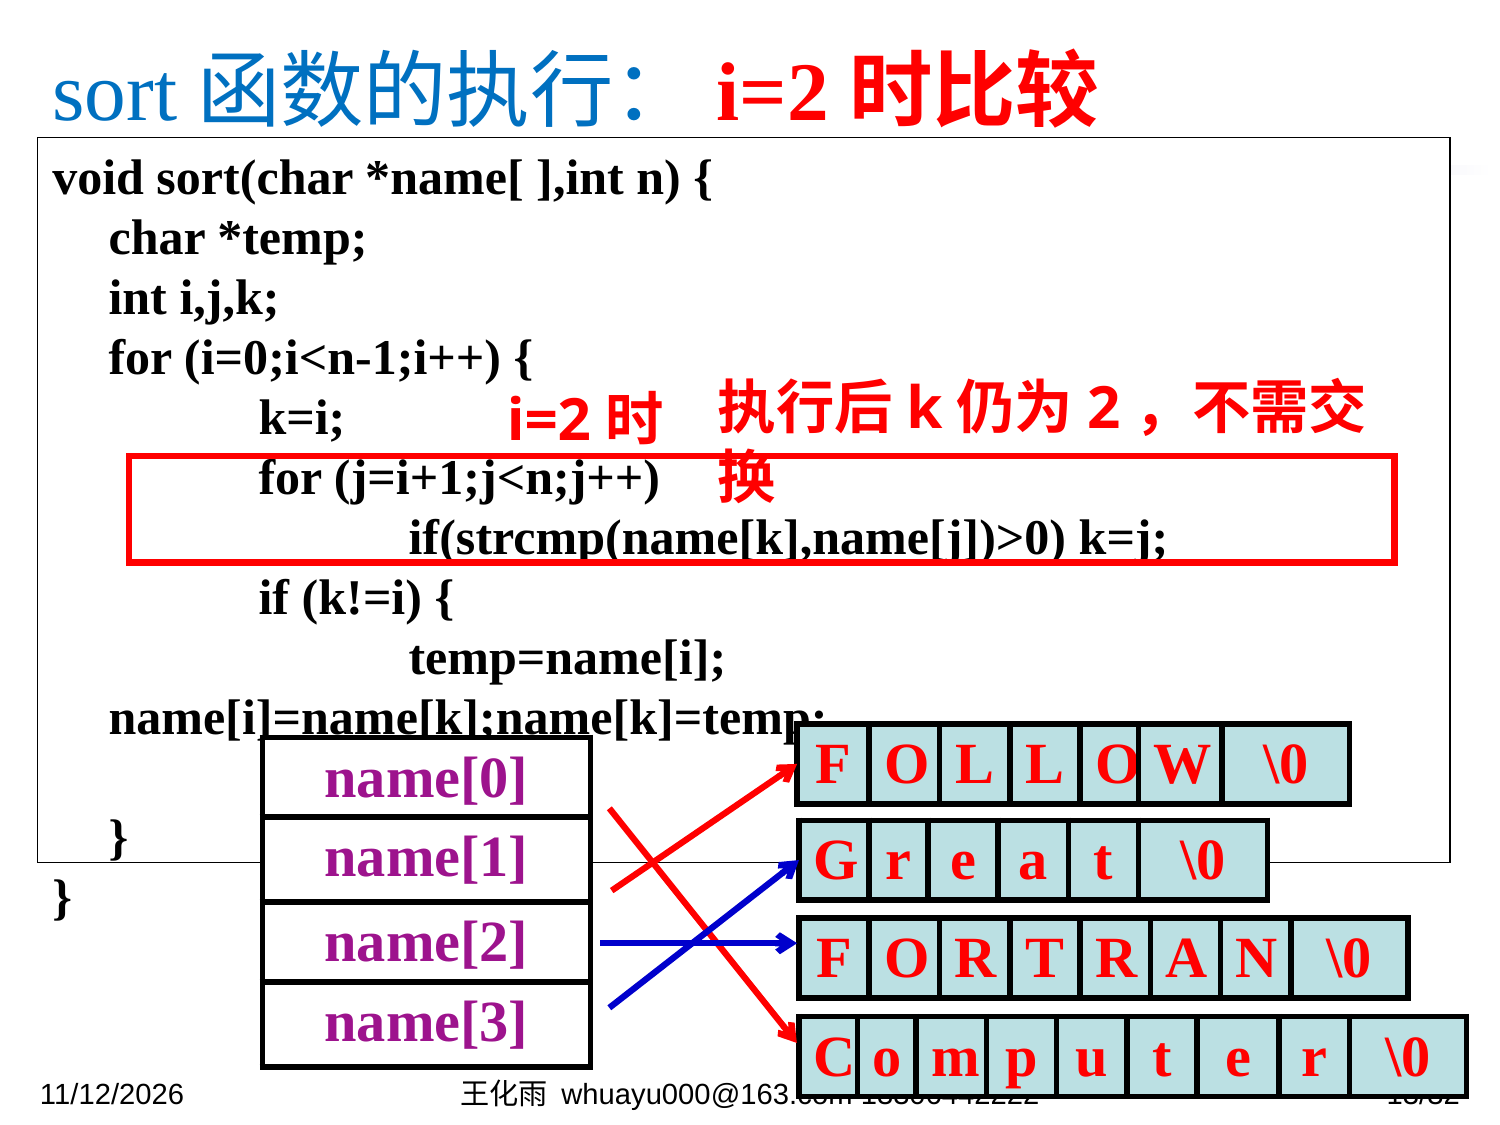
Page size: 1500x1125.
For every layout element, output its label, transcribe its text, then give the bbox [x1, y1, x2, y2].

table_header t [1130, 1019, 1194, 1094]
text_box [585, 831, 821, 1020]
table_header L [1013, 727, 1077, 801]
table_cell name[2] [265, 905, 580, 979]
table_cell name[1] [265, 820, 588, 899]
table_header a [1001, 823, 1066, 897]
table_header p [989, 1019, 1054, 1094]
table_header o [860, 1019, 913, 1094]
table_header r [1282, 1019, 1347, 1094]
table_header O [872, 727, 937, 801]
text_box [609, 896, 800, 1008]
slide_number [24, 1074, 376, 1103]
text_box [611, 766, 798, 891]
table_header G [802, 823, 866, 897]
footer 王化雨 whuayu000@163.com 13306442222 [387, 1074, 1113, 1103]
table_header \0 [1225, 727, 1347, 801]
table_header name[0] [265, 740, 588, 814]
text_box void sort(char *name[ ],int n) { char *temp; int i,j,k; for (i=0;i<n-1;i++) { k=i; for (j=i+1;j<n;j++) if(strcmp(name[k],name[j])>0) k=j; if (k!=i) { temp=name[i]; name[i]=name[k];name[k]=temp; } } } [37, 137, 1450, 863]
table_header A [1153, 921, 1218, 995]
table_header t [1071, 823, 1136, 897]
table_header u [1059, 1019, 1124, 1094]
table_header m [919, 1019, 984, 1094]
table_header L [942, 727, 1007, 801]
table_cell name[3] [265, 985, 588, 1064]
table_header \0 [1352, 1019, 1464, 1094]
table_header \0 [1294, 921, 1405, 995]
table_header e [931, 823, 995, 897]
slide_number 13/32 [1187, 1074, 1476, 1103]
table_header \0 [1141, 823, 1265, 897]
table_header e [1200, 1019, 1276, 1094]
table_header F [800, 727, 866, 801]
table_header r [872, 823, 925, 897]
text_box [128, 456, 1395, 563]
table_header R [942, 921, 1007, 995]
table_header C [802, 1019, 855, 1094]
text_box i=2时 [492, 374, 703, 456]
table_header R [1083, 921, 1148, 995]
text_box sort函数的执行：i=2时比较 [37, 37, 1338, 137]
table_header O [872, 921, 937, 995]
text_box 执行后k仍为2，不需交换 [703, 362, 1395, 518]
table_header N [1223, 921, 1288, 995]
table_header W [1141, 727, 1219, 801]
table_header O [1083, 727, 1136, 801]
table_header F [824, 921, 866, 995]
table_header T [1013, 921, 1077, 995]
